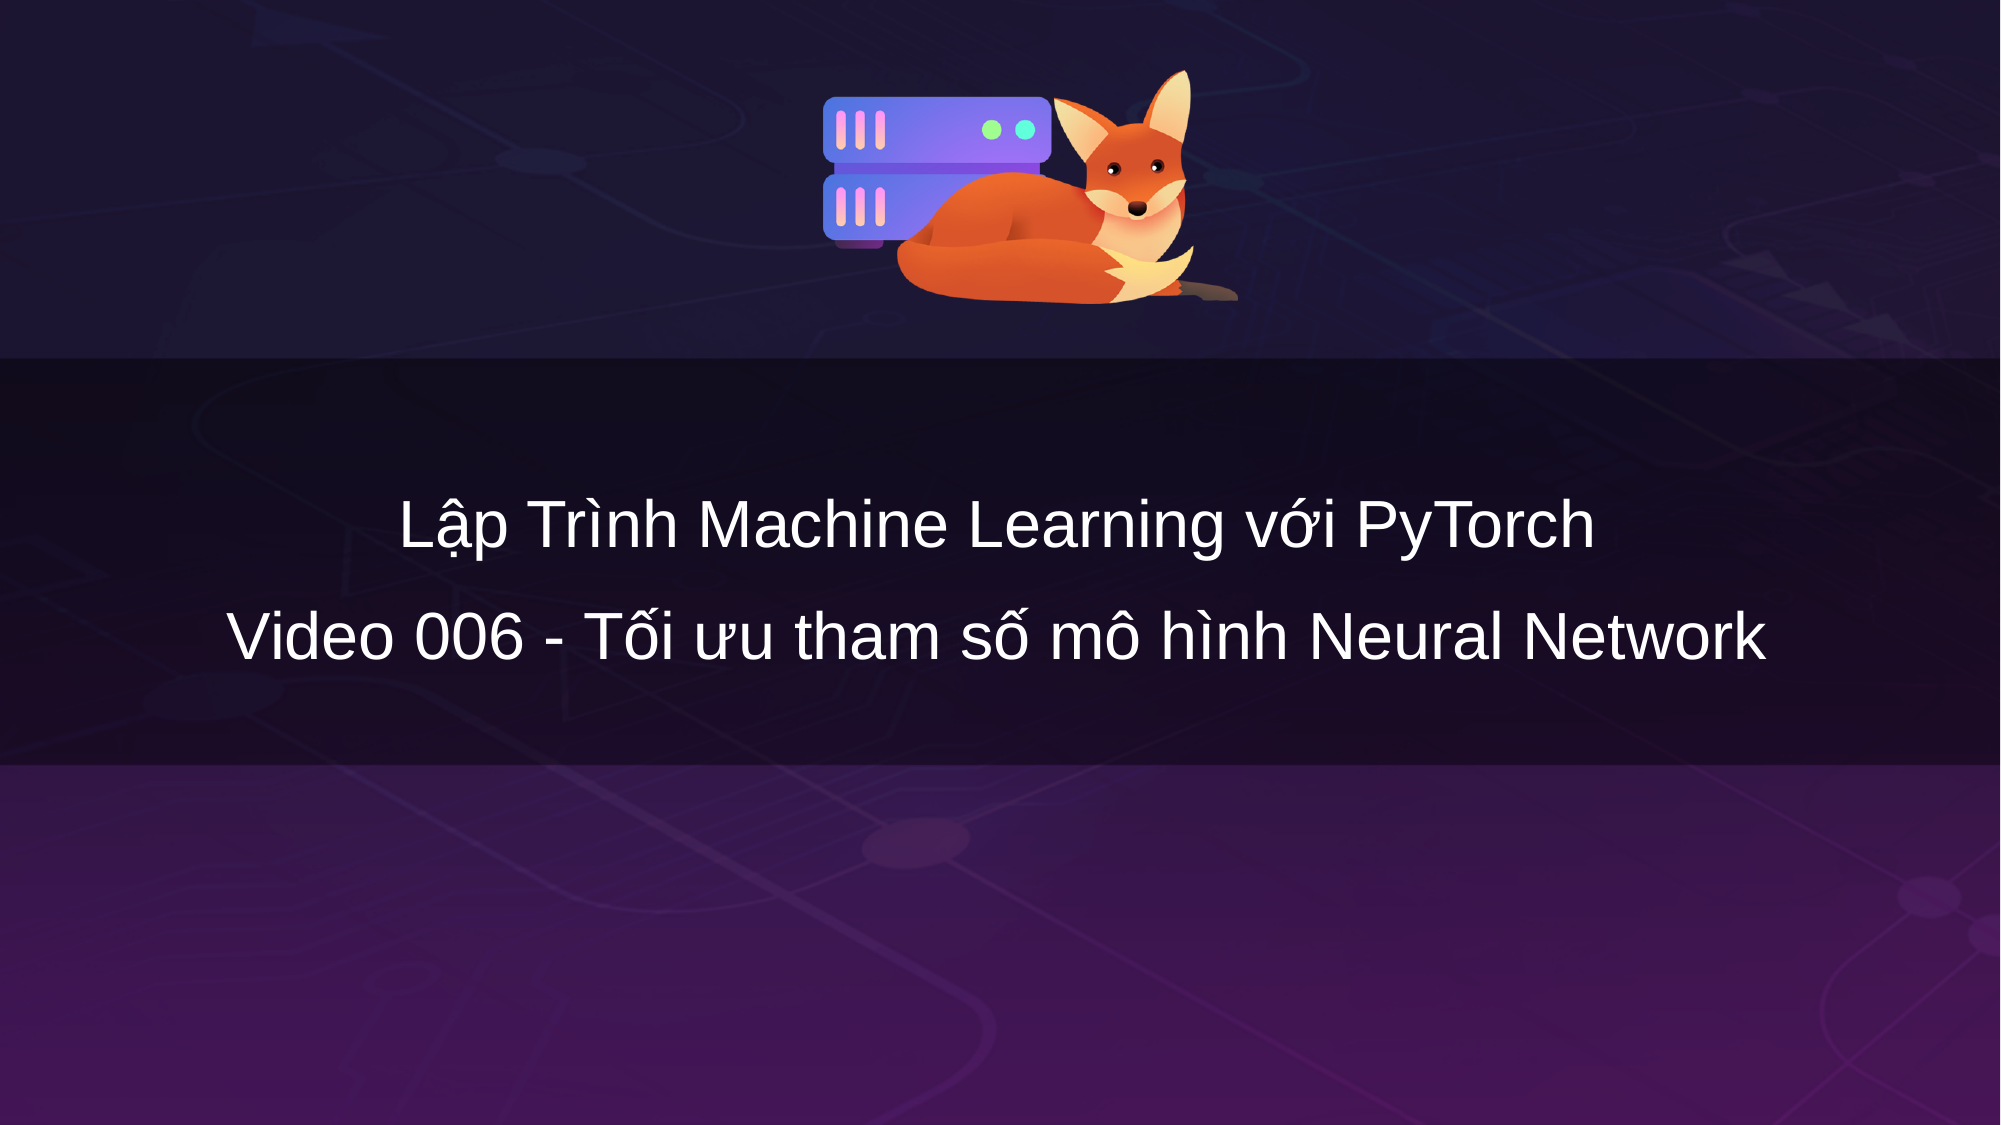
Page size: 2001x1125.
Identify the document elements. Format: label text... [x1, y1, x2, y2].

picture [0, 0, 2001, 1125]
text_box Lập Trình Machine Learning với PyTorch Video 006 - Tối ưu tham số mô hình Neural Network [70, 441, 1925, 708]
